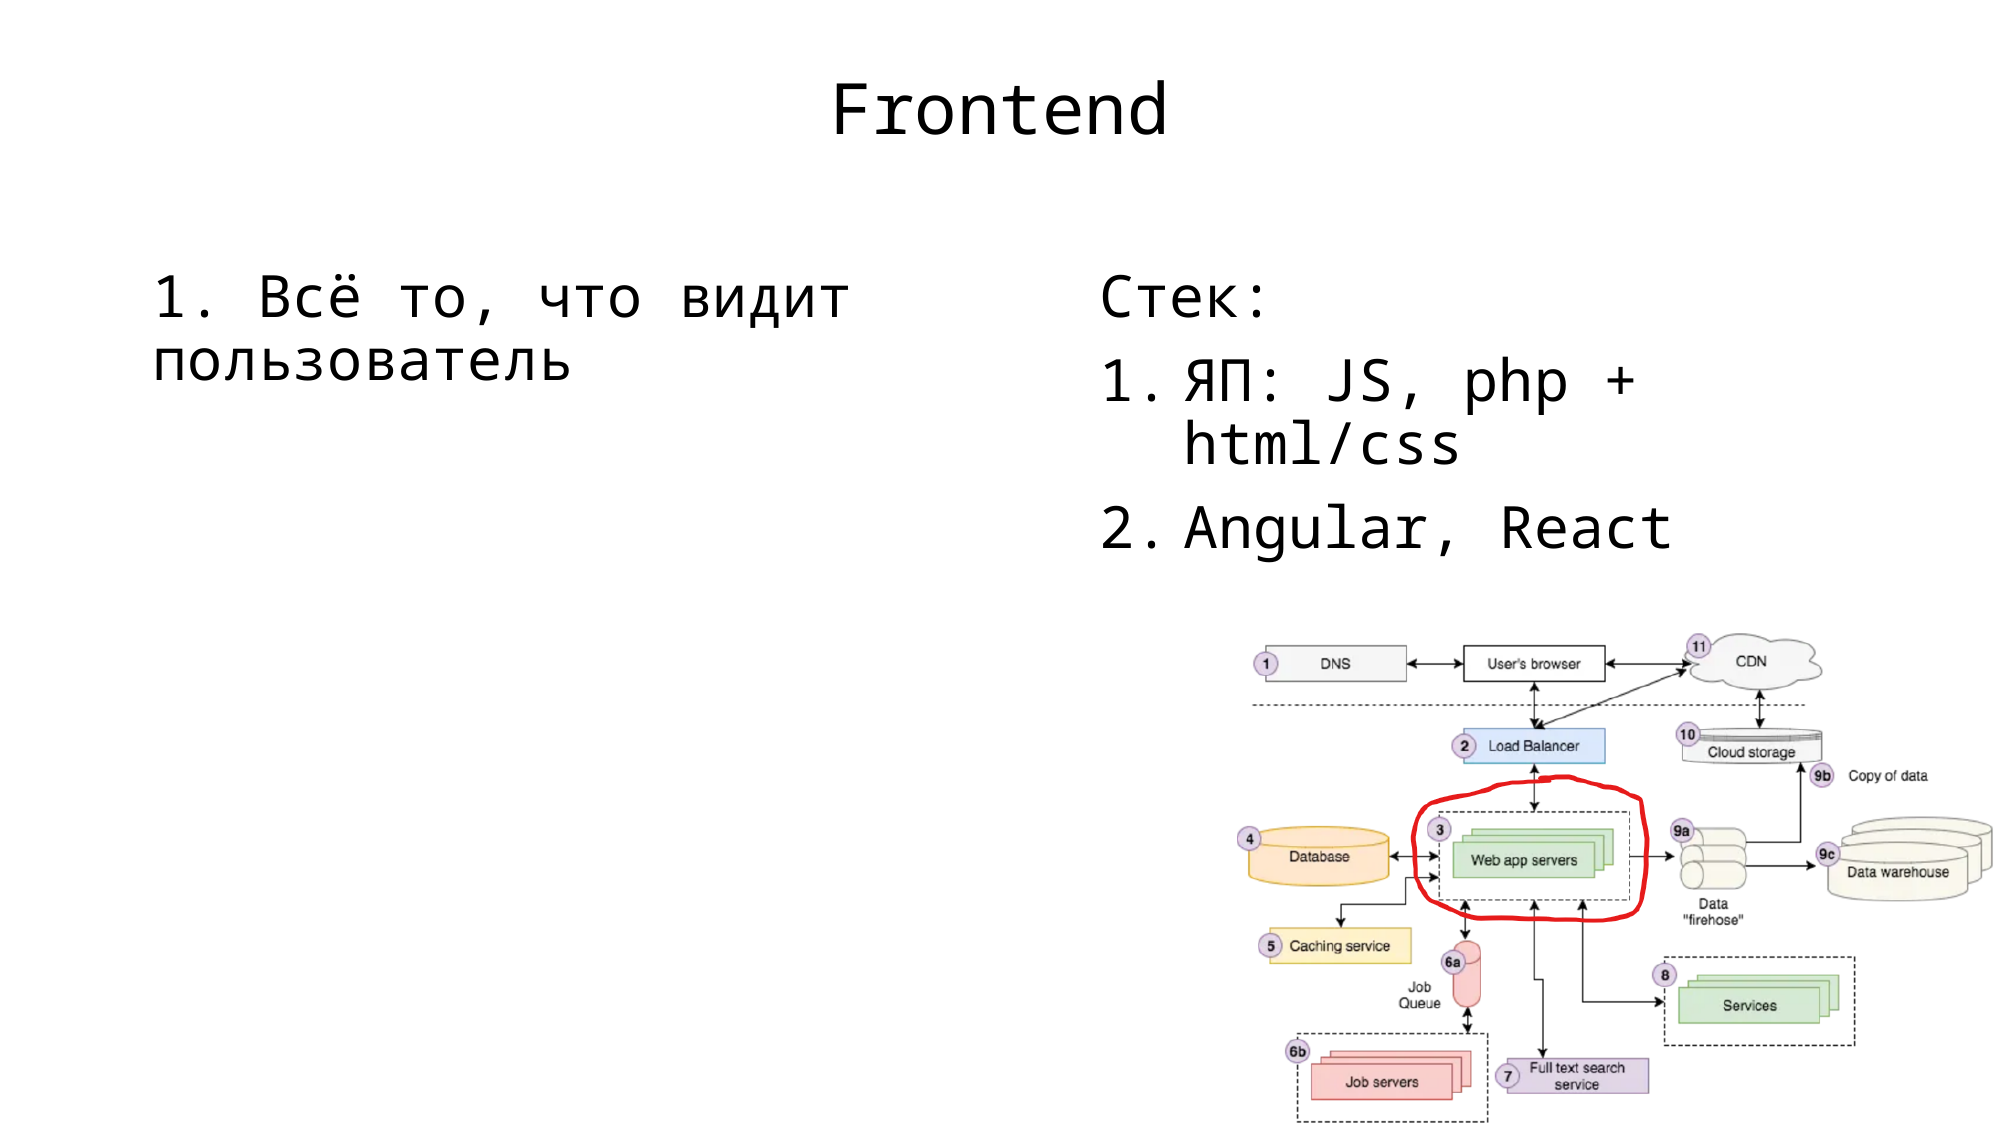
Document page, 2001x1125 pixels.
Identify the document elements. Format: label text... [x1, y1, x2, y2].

text_box Стек: ЯП: JS, php + html/css Angular, React [1084, 260, 1863, 590]
list 1. Всё то, что видит пользователь [137, 259, 916, 973]
title Frontend [137, 42, 1863, 181]
picture [1237, 633, 2000, 1125]
